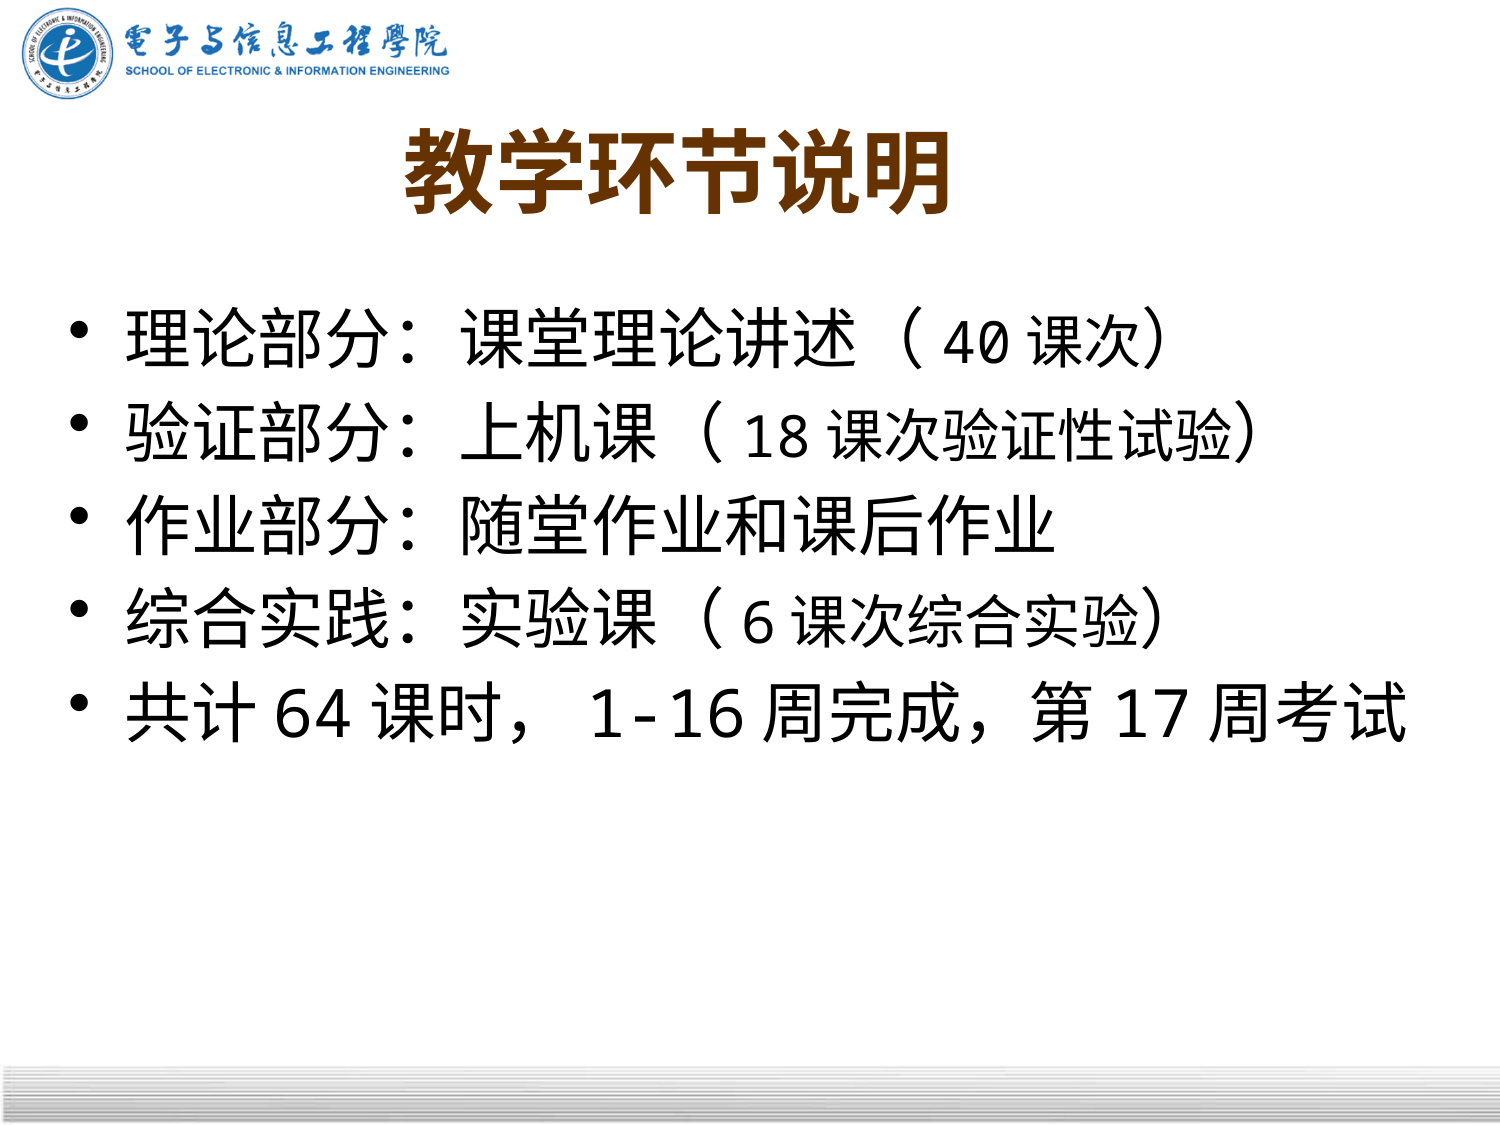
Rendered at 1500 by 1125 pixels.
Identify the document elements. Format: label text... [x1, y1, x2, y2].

picture [0, 149, 1500, 1125]
title 教学环节说明 [41, 101, 1317, 239]
list 理论部分：课堂理论讲述（40课次） 验证部分：上机课（18课次验证性试验） 作业部分：随堂作业和课后作业 综合实践：实验课（6课次综合实验） 共计64课时，1-16周完成，第17周考试 [53, 289, 1447, 1004]
picture [0, 4, 892, 102]
